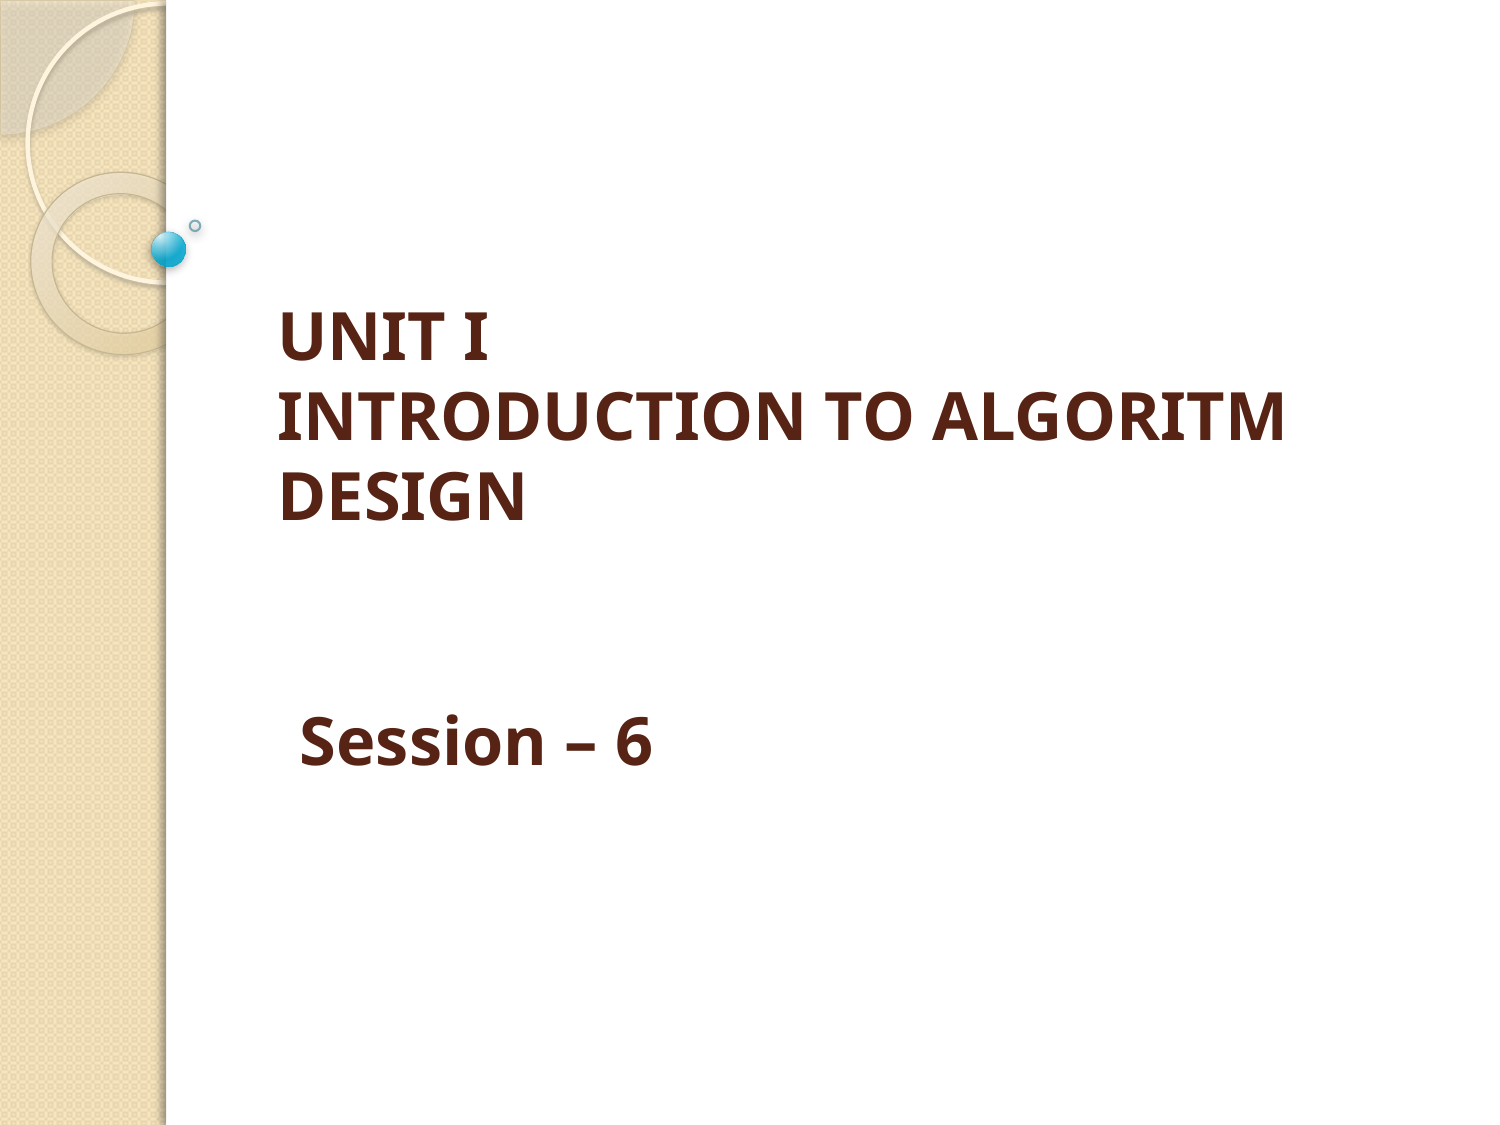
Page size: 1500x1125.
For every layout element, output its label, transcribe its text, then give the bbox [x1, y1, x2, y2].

text_box Session – 6 [284, 624, 1500, 867]
title UNIT I INTRODUCTION TO ALGORITM DESIGN [262, 299, 1478, 542]
